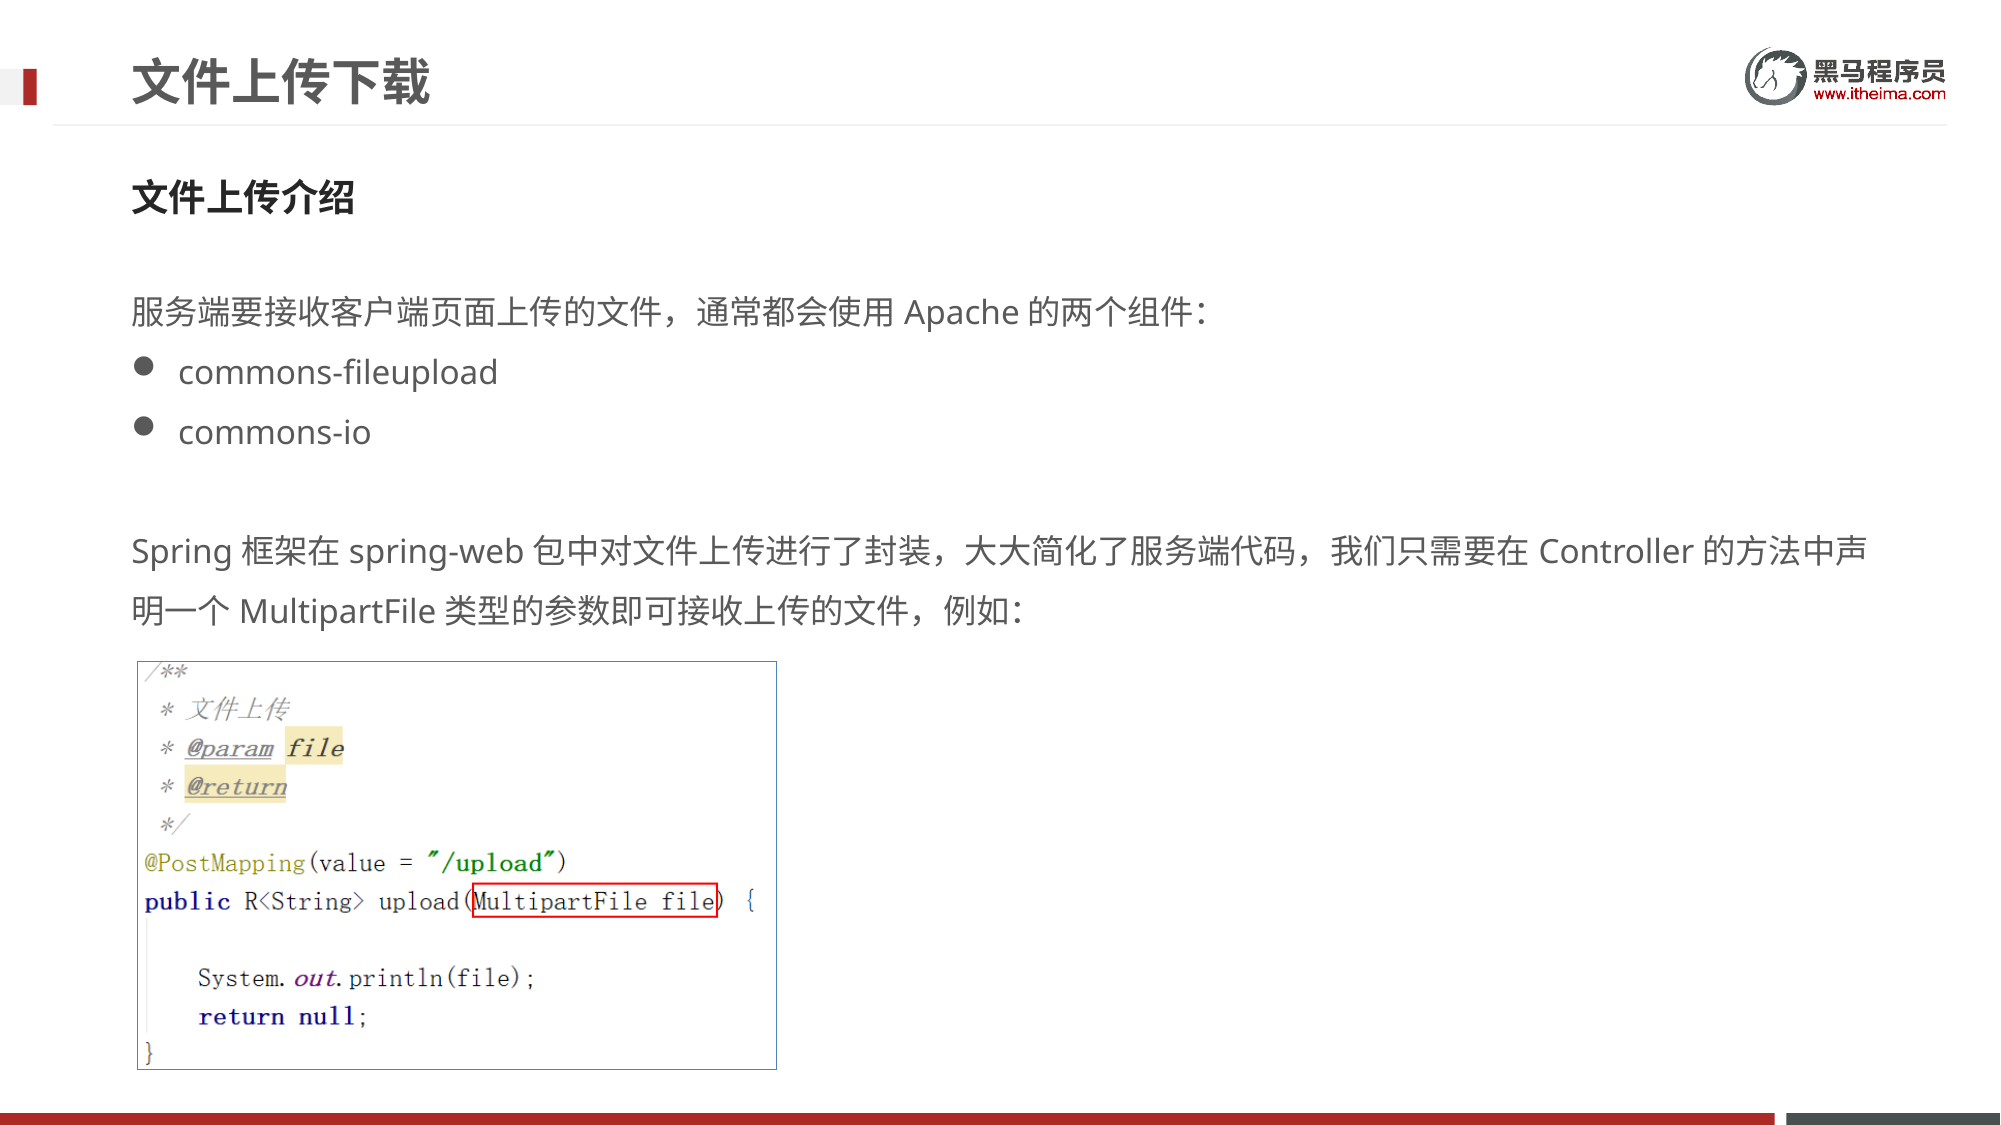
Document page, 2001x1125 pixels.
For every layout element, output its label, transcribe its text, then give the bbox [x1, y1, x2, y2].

title 文件上传下载 [116, 38, 1556, 124]
text_box 服务端要接收客户端页面上传的文件，通常都会使用Apache的两个组件： commons-fileupload commons-io Spring框架在spring-web包中对文件上传进行了封装，大大简化了服务端代码，我们只需要在Controller的方法中声明一个MultipartFile类型的参数即可接收上传的文件，例如： [116, 263, 1898, 638]
picture [1744, 46, 1946, 106]
list 文件上传介绍 [116, 154, 1872, 239]
picture [136, 661, 778, 1070]
